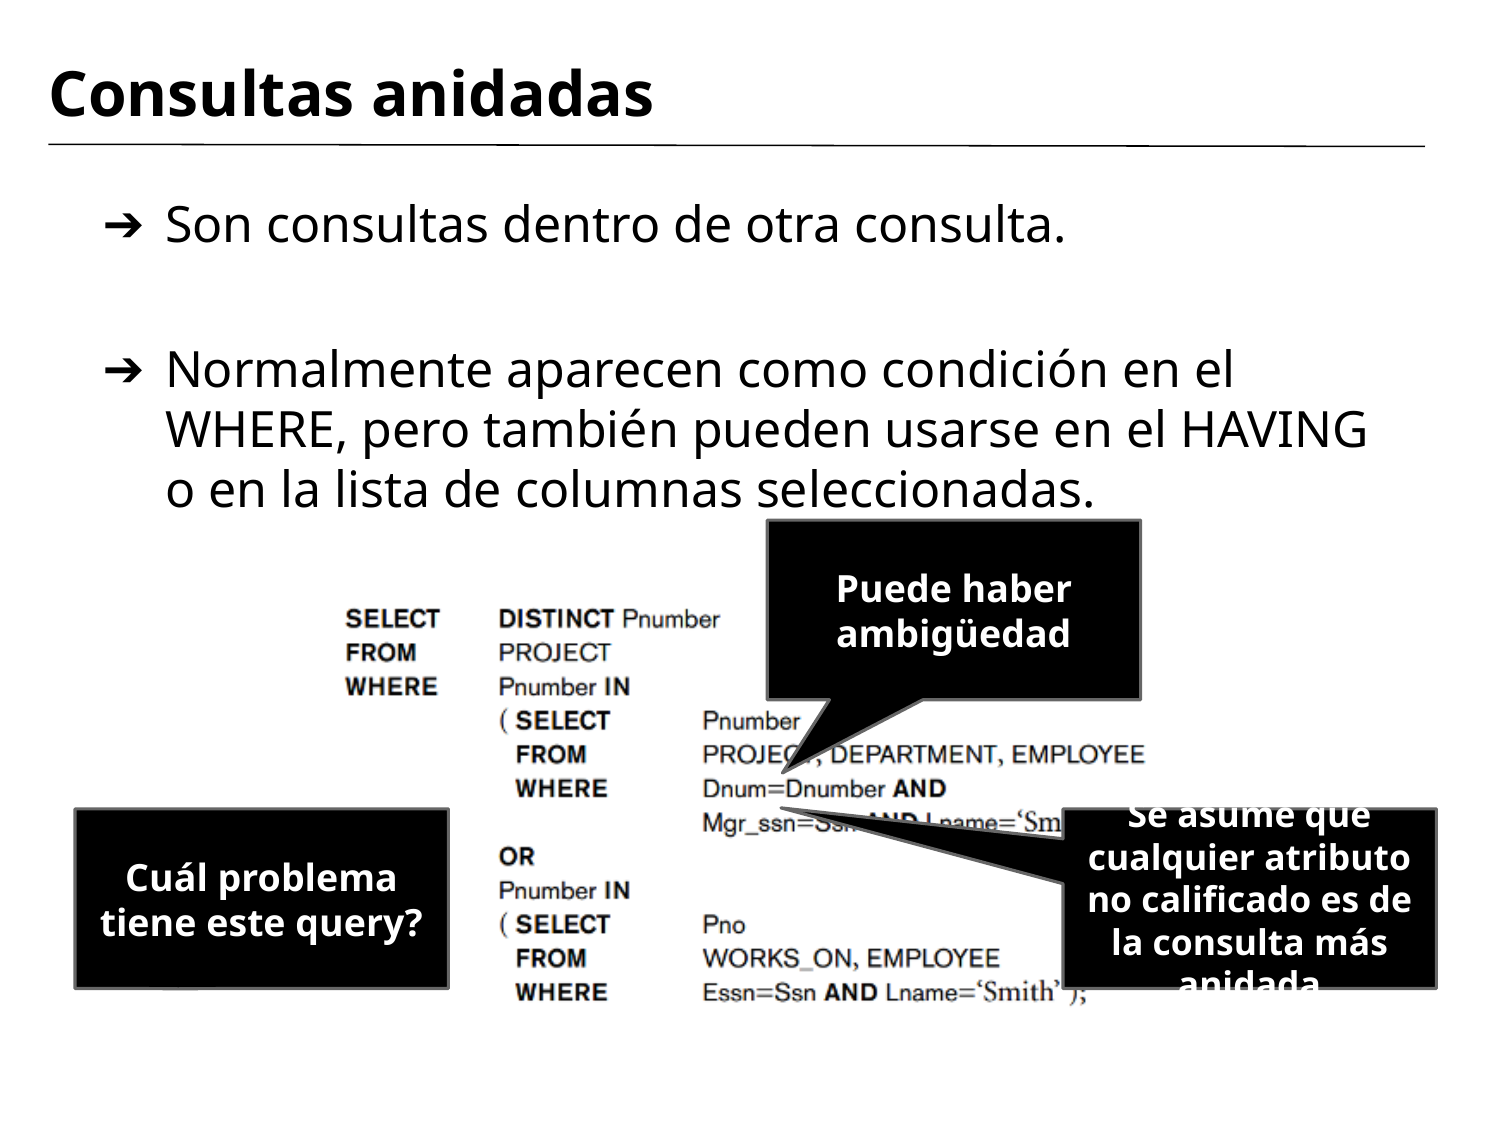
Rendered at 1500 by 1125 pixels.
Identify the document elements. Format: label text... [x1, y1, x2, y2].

list Son consultas dentro de otra consulta. Normalmente aparecen como condición en el WHERE, pero también pueden usarse en el HAVING o en la lista de columnas seleccionadas. [75, 177, 1425, 552]
text_box Se asume que cualquier atributo no calificado es de la consulta más anidada [1176, 808, 1437, 989]
text_box Puede haber ambigüedad [767, 520, 1141, 597]
title Consultas anidadas [33, 32, 1384, 145]
text_box Cuál problema tiene este query? [75, 808, 324, 989]
picture [329, 599, 1171, 1013]
